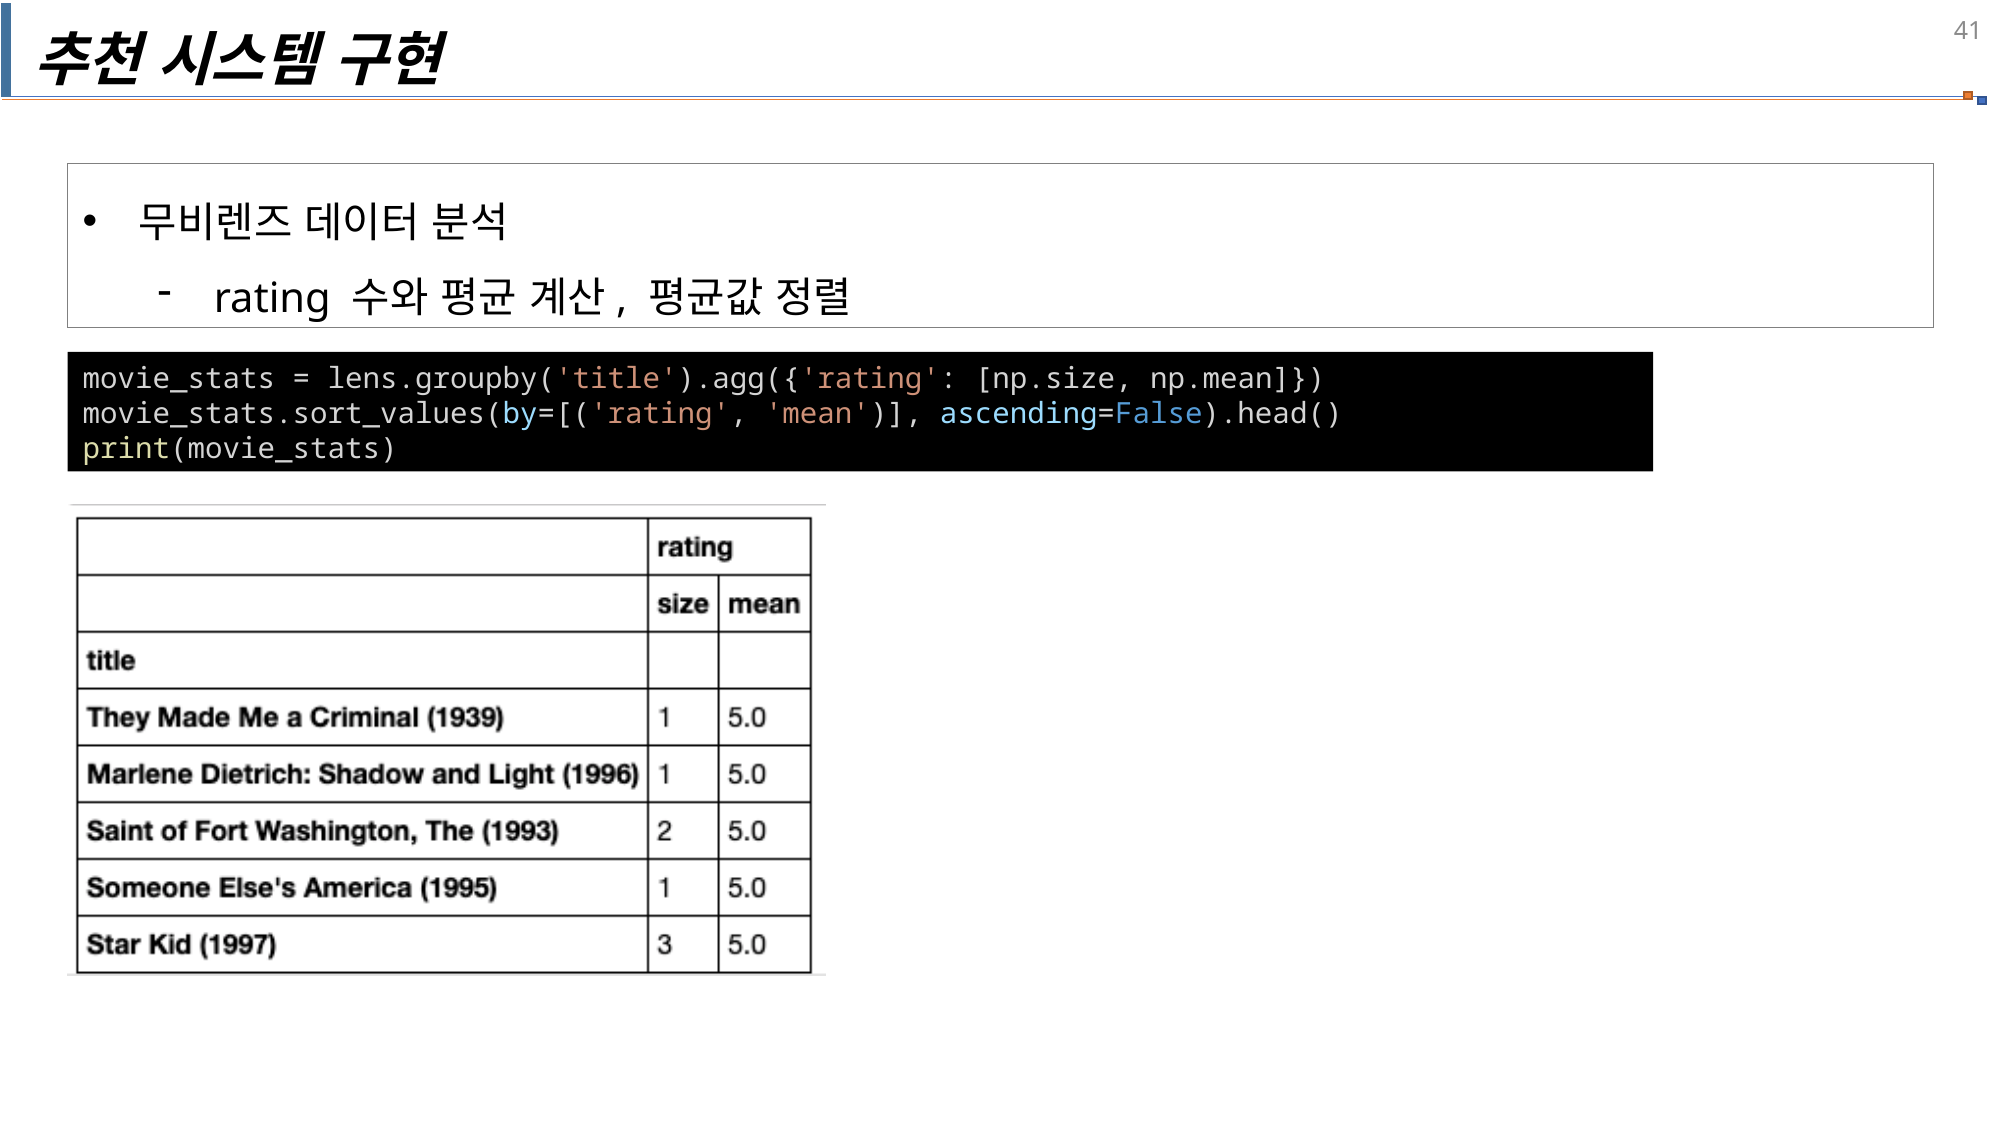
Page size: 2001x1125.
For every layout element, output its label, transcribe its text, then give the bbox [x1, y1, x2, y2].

text_box 무비렌즈 데이터 분석 rating 수와 평균 계산, 평균값 정렬 [67, 163, 1934, 328]
text_box movie_stats = lens.groupby('title').agg({'rating': [np.size, np.mean]}) movie_stats.sort_values(by=[('rating', 'mean')], ascending=False).head() print(movie_stats) [67, 351, 1654, 472]
text_box 추천 시스템 구현 [19, 14, 457, 100]
picture [67, 504, 826, 976]
